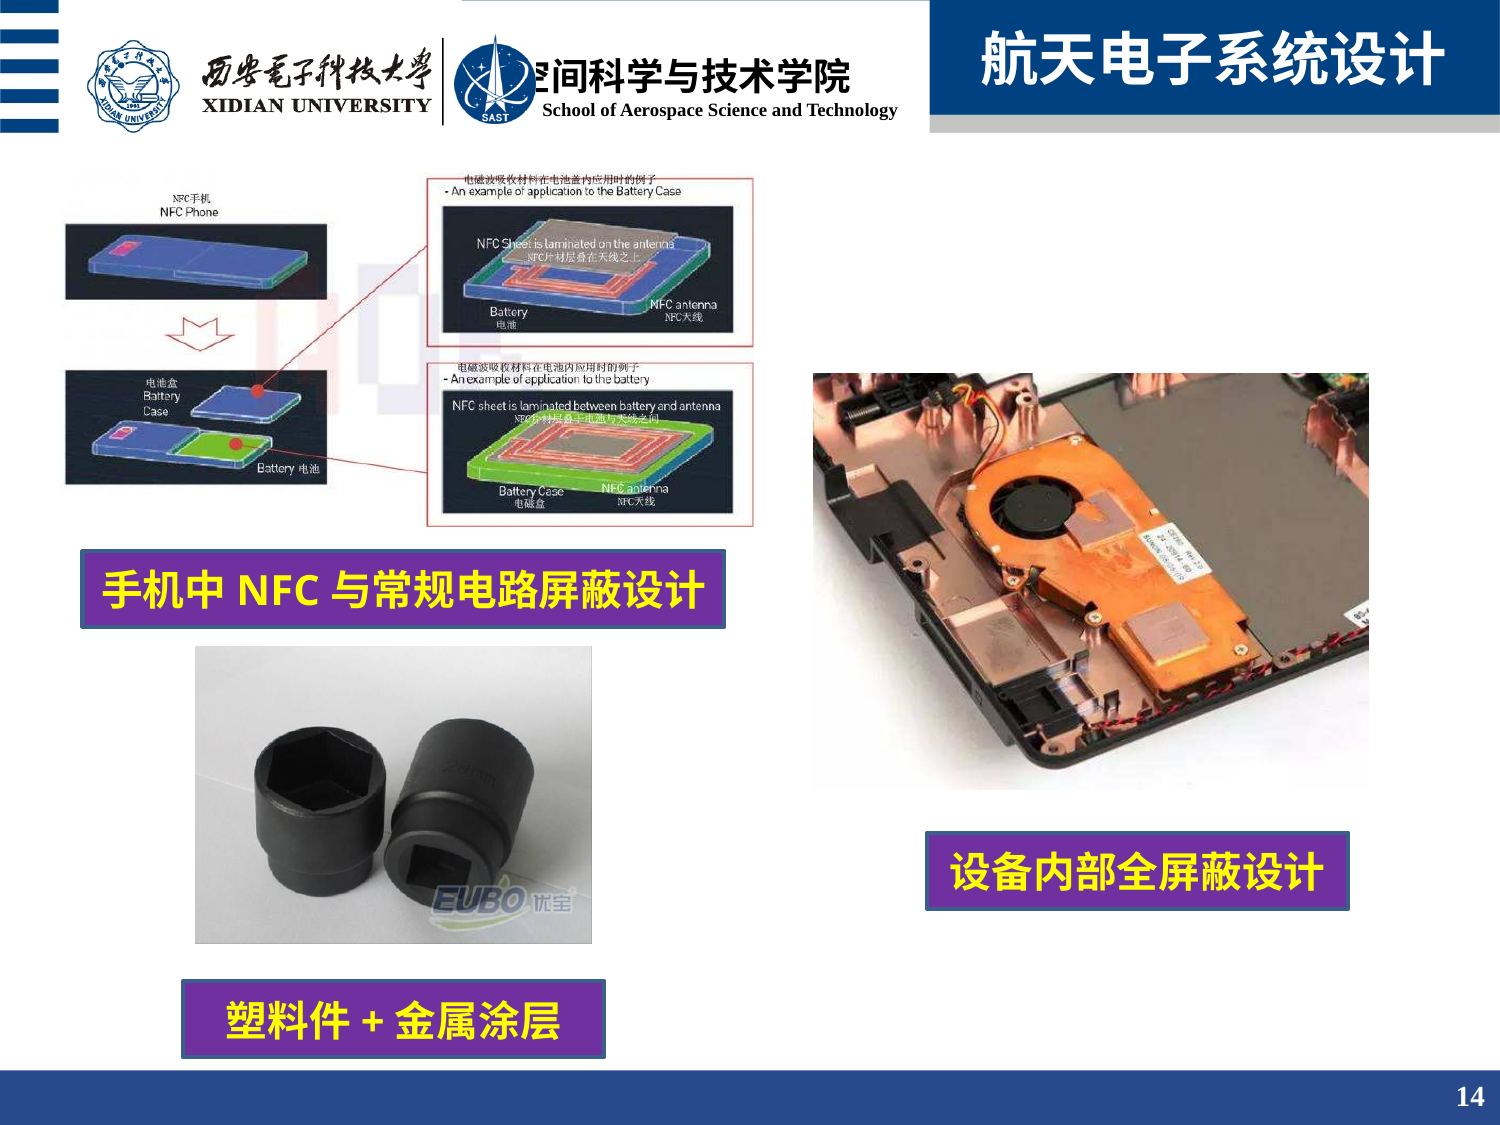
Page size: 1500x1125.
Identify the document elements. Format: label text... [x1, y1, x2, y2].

text_box 手机中NFC与常规电路屏蔽设计 [80, 549, 726, 629]
text_box 塑料件+金属涂层 [181, 979, 606, 1059]
picture [0, 0, 1500, 1070]
text_box 设备内部全屏蔽设计 [925, 831, 1350, 911]
text_box 航天电子系统设计 [927, 0, 1500, 114]
